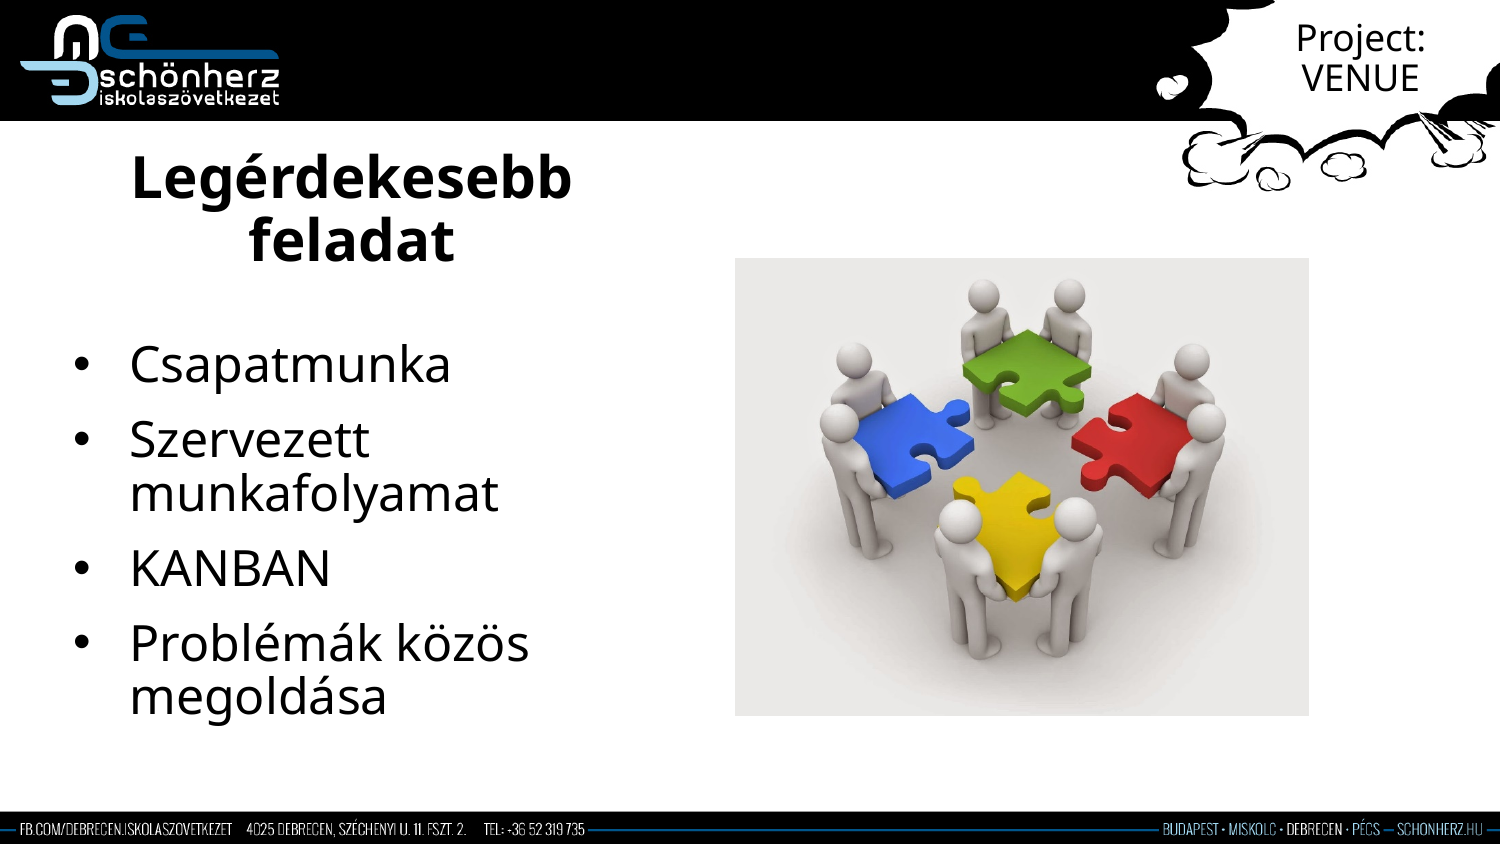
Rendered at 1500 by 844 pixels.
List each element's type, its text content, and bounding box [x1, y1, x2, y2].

subtitle Legérdekesebb feladat [39, 140, 665, 213]
text_box Csapatmunka Szervezett munkafolyamat KANBAN Problémák közös megoldása [58, 331, 761, 741]
text_box [33, 306, 735, 716]
title Project: VENUE [1233, 11, 1488, 107]
picture [0, 0, 1500, 844]
